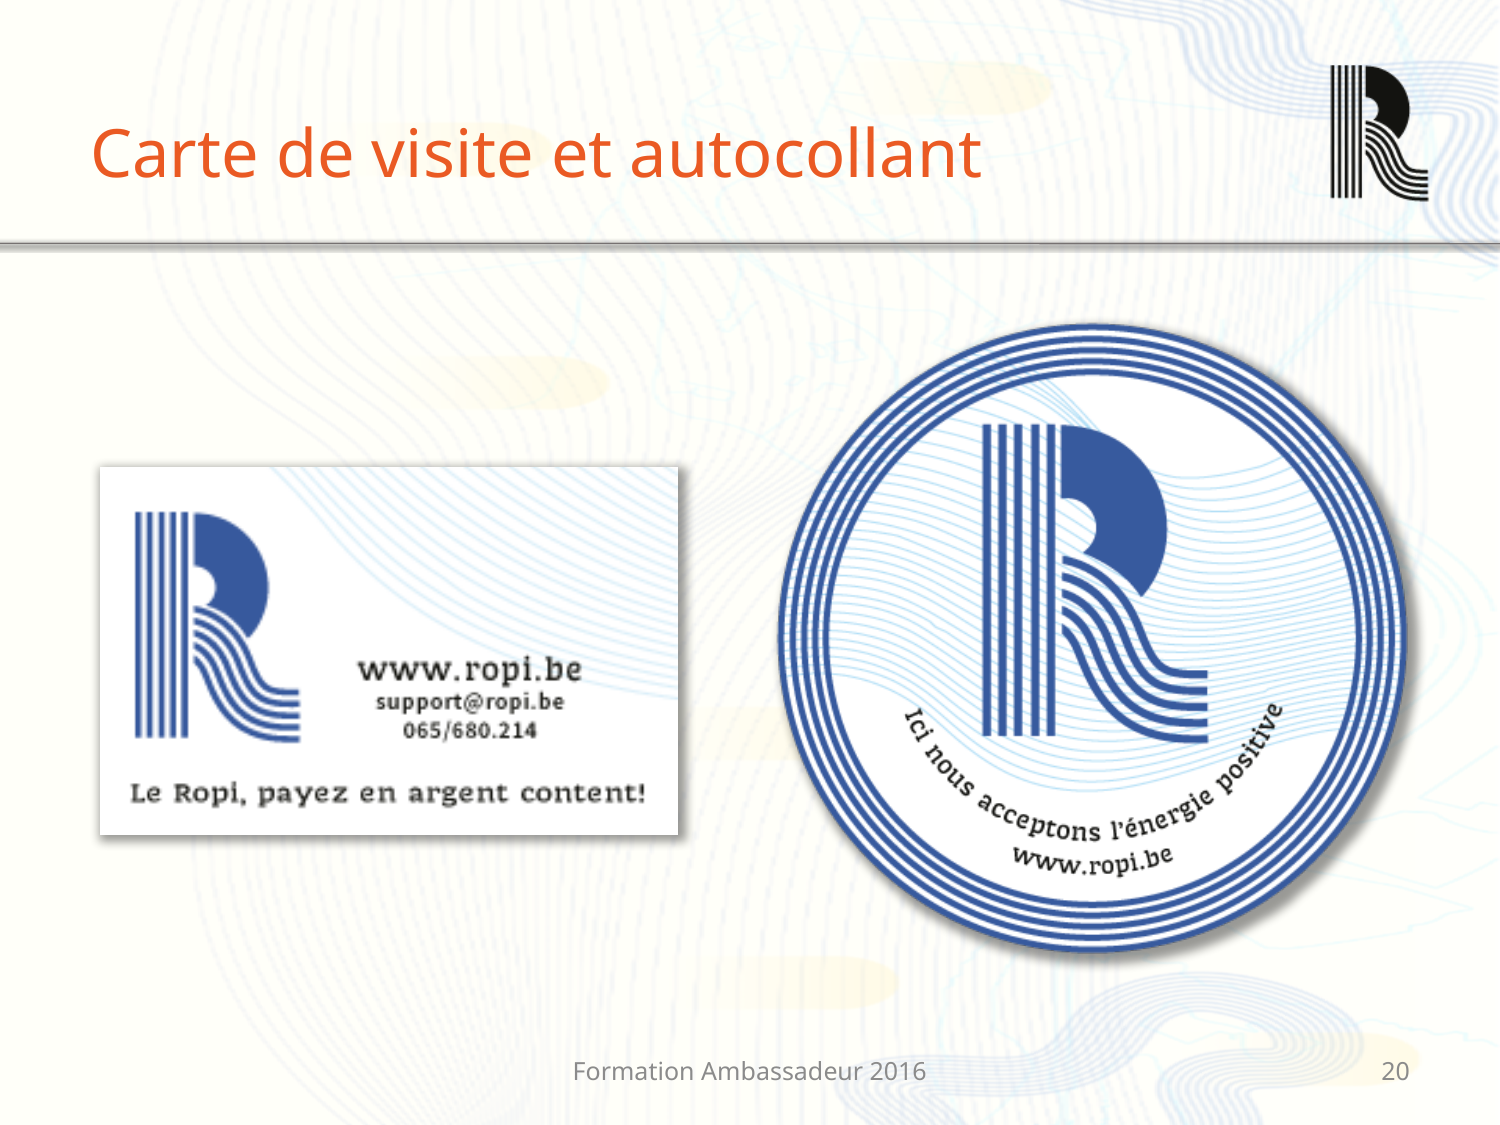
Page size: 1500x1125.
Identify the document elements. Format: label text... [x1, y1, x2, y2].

slide_number 19 [1074, 1042, 1425, 1103]
picture [100, 467, 678, 835]
footer Formation Ambassadeur 2016 [512, 1042, 988, 1103]
picture [1295, 30, 1462, 232]
picture [760, 305, 1426, 971]
title Carte de visite et autocollant [75, 45, 1282, 233]
